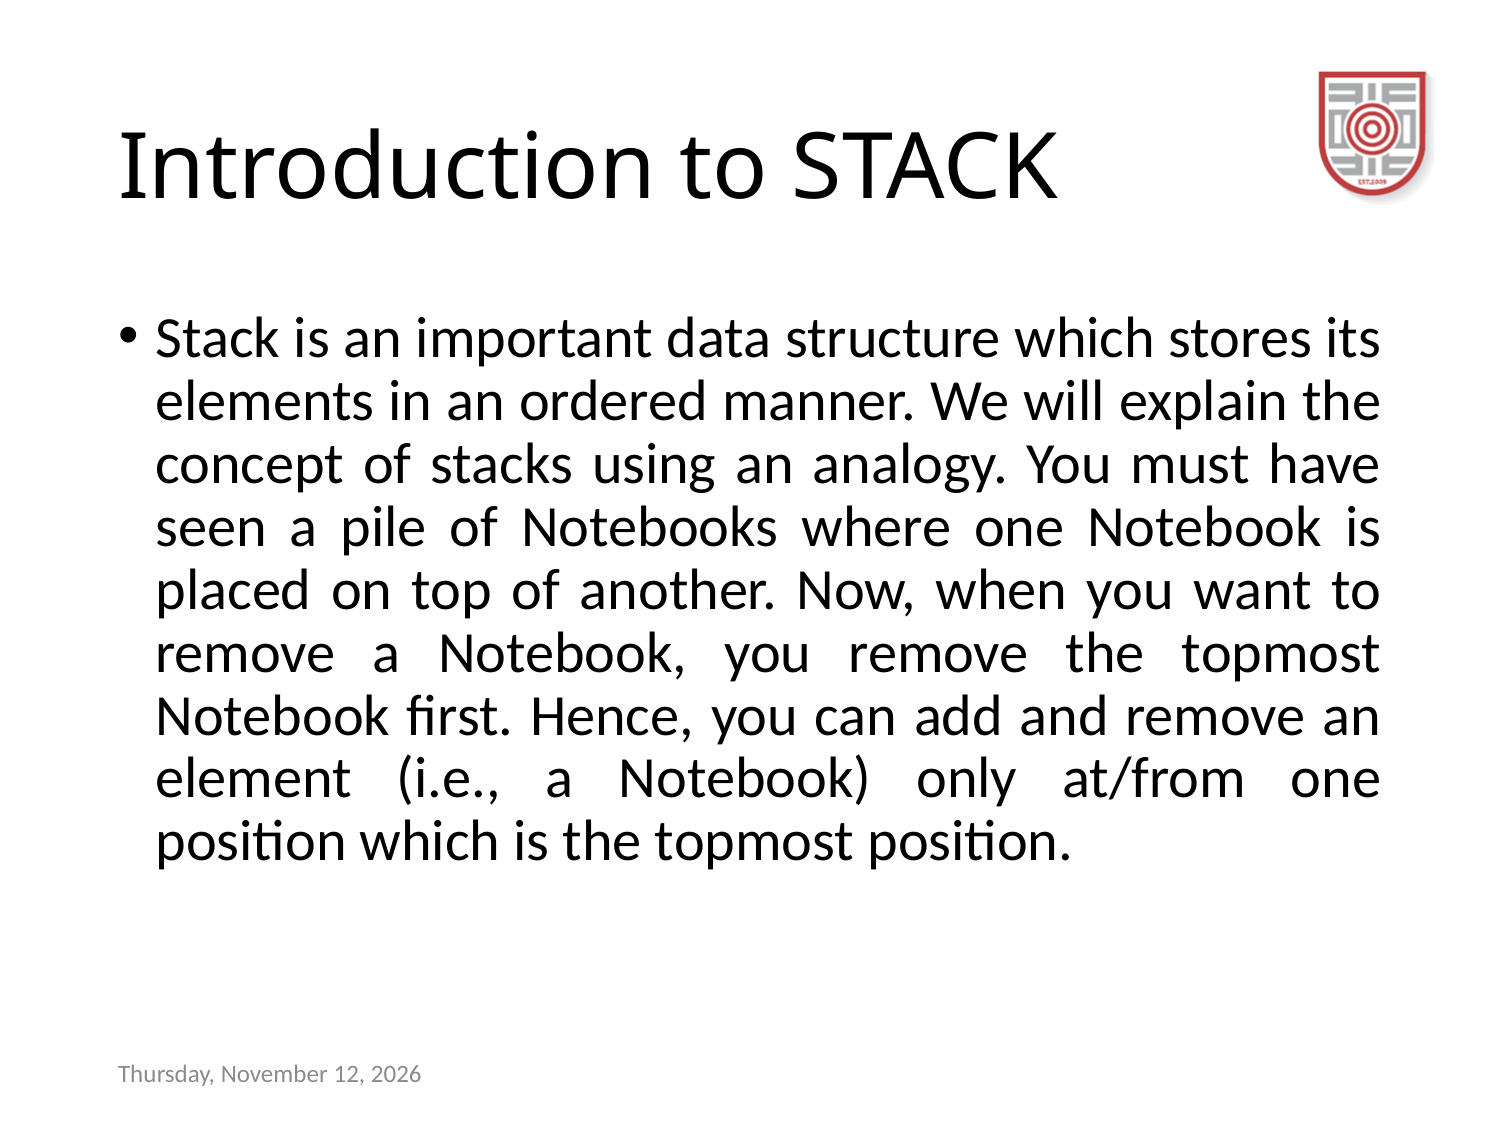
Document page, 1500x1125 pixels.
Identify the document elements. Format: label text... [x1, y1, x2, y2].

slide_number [103, 1042, 441, 1103]
picture [1397, 59, 1451, 218]
title Introduction to STACK [103, 59, 1397, 278]
list Stack is an important data structure which stores its elements in an ordered manner. We will explain the concept of stacks using an analogy. You must have seen a pile of Notebooks where one Notebook is placed on top of another. Now, when you want to remove a Notebook, you remove the topmost Notebook first. Hence, you can add and remove an element (i.e., a Notebook) only at/from one position which is the topmost position. [103, 299, 1397, 1014]
